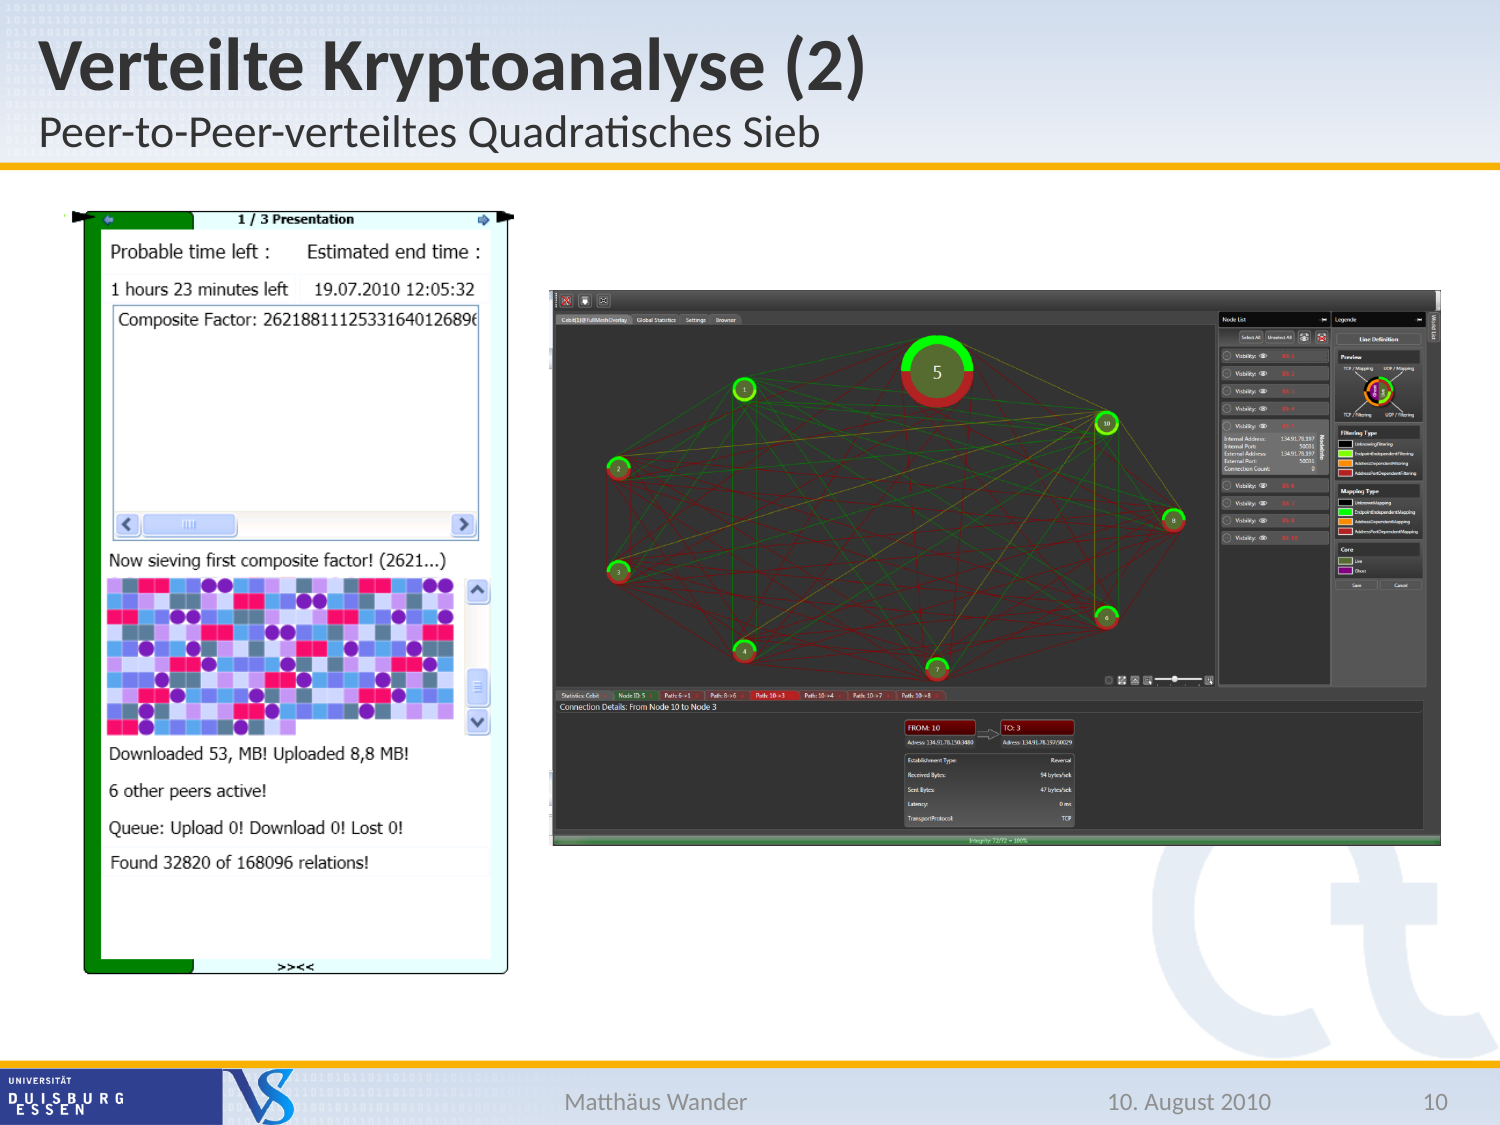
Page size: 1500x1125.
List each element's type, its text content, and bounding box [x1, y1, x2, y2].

picture [64, 196, 514, 980]
picture [0, 0, 1500, 162]
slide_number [1014, 1070, 1365, 1125]
slide_number 10 [1371, 1070, 1464, 1125]
footer Matthäus Wander [304, 1070, 1008, 1125]
list Peer-to-Peer-verteiltes Quadratisches Sieb [23, 93, 1372, 141]
picture [0, 1068, 1500, 1125]
title Verteilte Kryptoanalyse (2) [23, 24, 1374, 96]
picture [548, 290, 1500, 1060]
